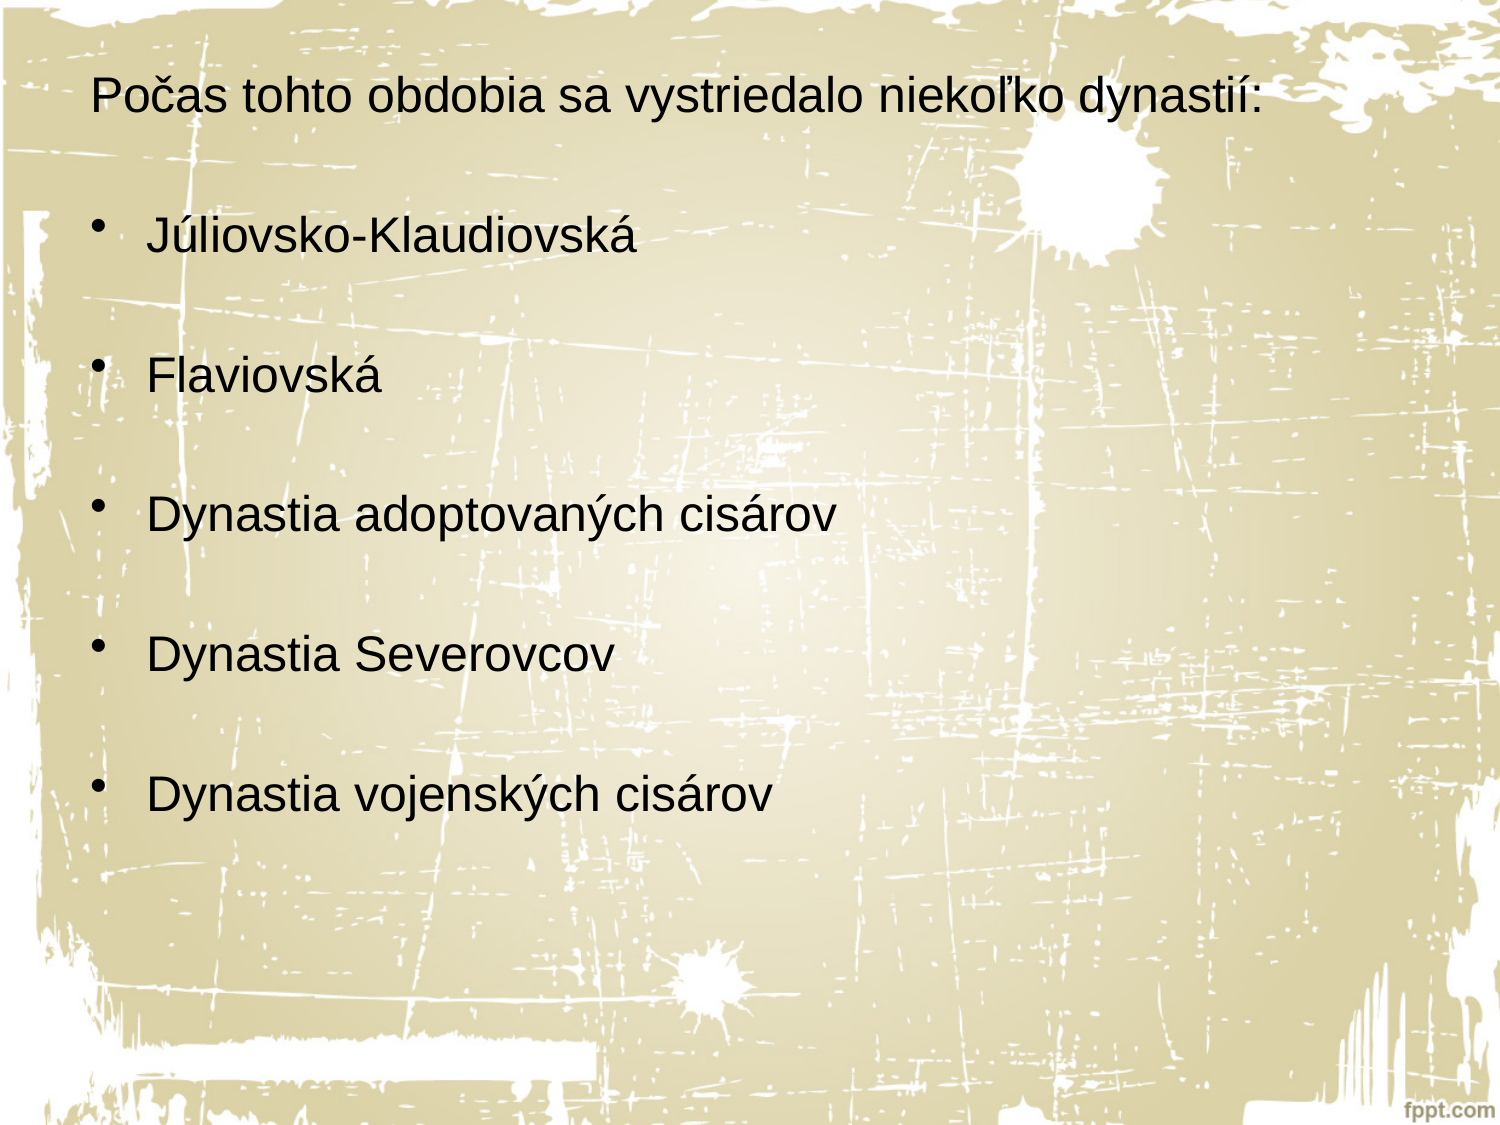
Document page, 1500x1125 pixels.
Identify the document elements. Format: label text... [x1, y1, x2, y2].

list Počas tohto obdobia sa vystriedalo niekoľko dynastií: Júliovsko-Klaudiovská Flaviovská Dynastia adoptovaných cisárov Dynastia Severovcov Dynastia vojenských cisárov [75, 54, 1425, 1005]
picture [0, 0, 1500, 1125]
